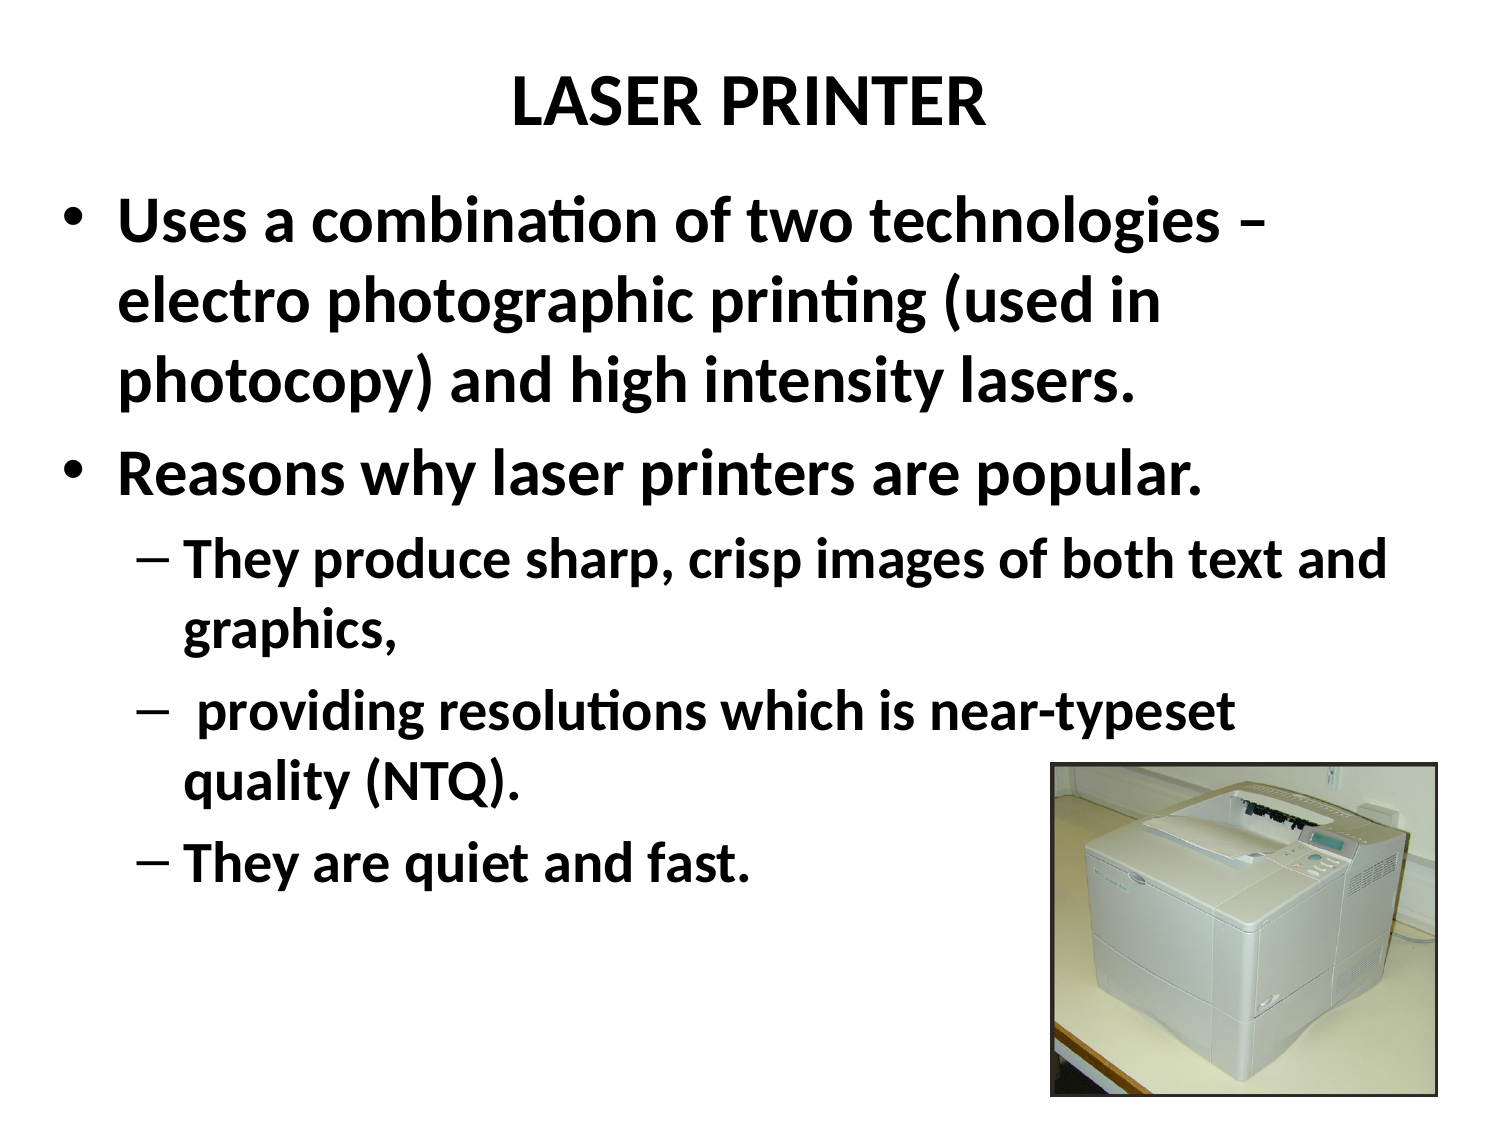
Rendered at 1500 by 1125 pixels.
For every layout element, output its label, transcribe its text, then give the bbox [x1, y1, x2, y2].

title LASER PRINTER [75, 24, 1425, 150]
list Uses a combination of two technologies – electro photographic printing (used in photocopy) and high intensity lasers. Reasons why laser printers are popular. They produce sharp, crisp images of both text and graphics, providing resolutions which is near-typeset quality (NTQ). They are quiet and fast. [61, 175, 1412, 1053]
picture [1049, 762, 1438, 1098]
